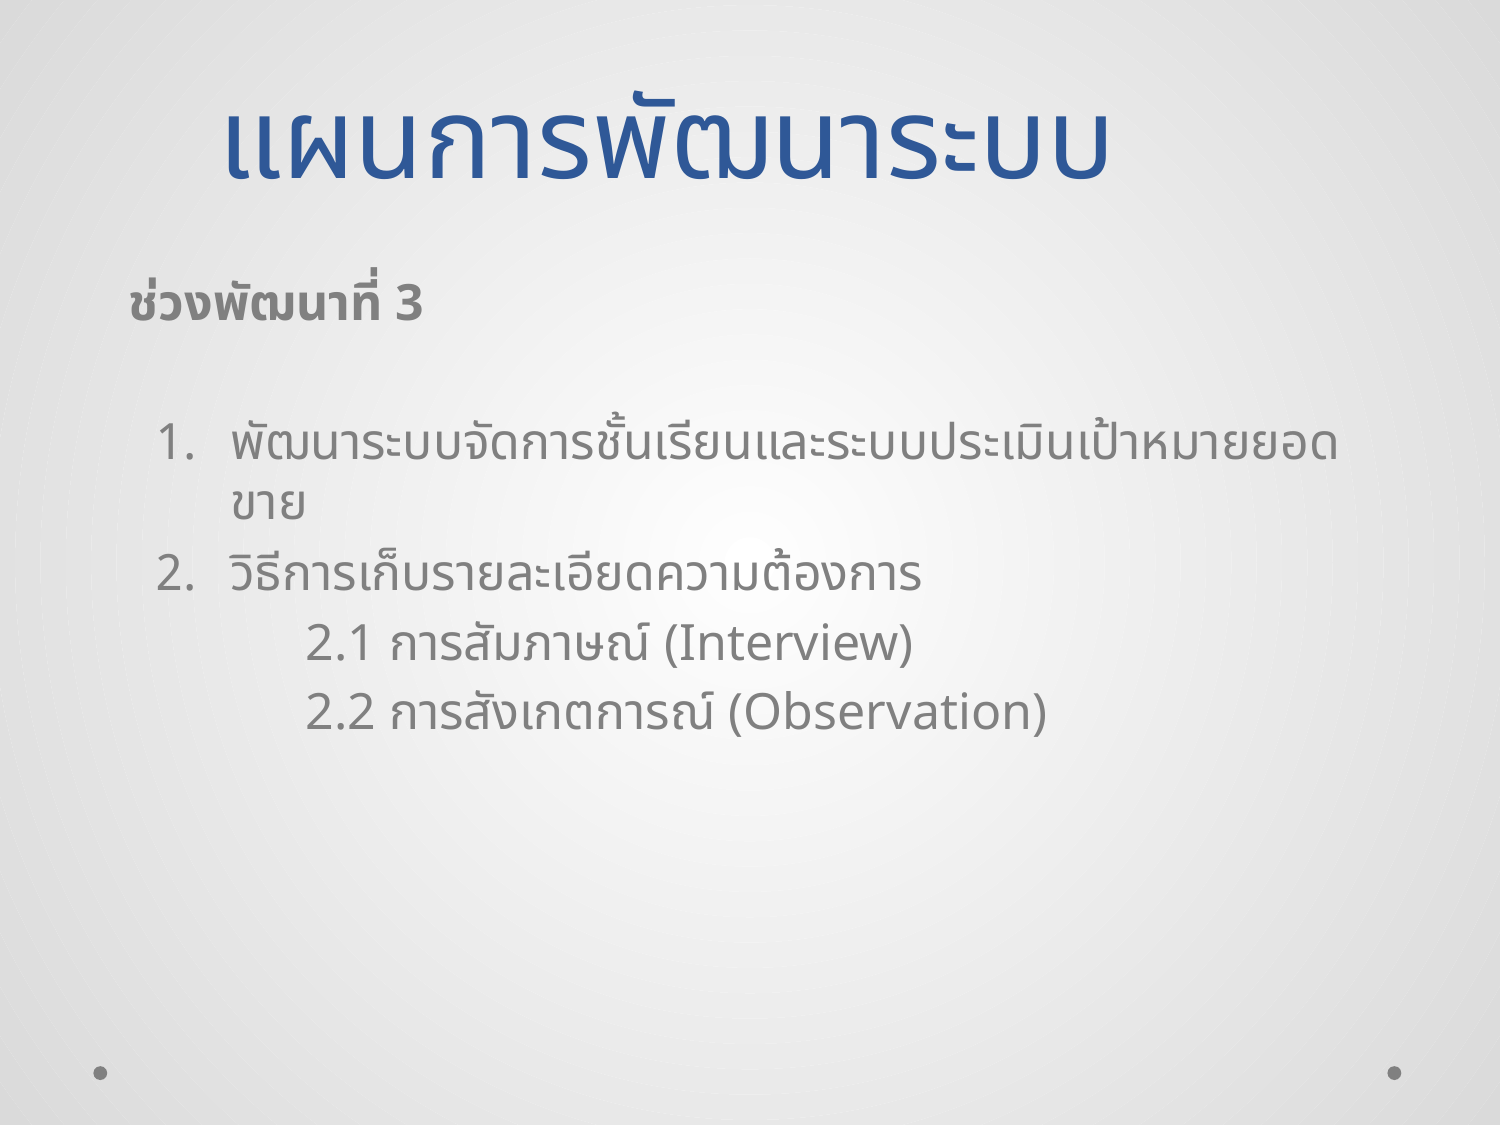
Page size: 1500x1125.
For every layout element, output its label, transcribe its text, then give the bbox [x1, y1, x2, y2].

list ช่วงพัฒนาที่ 3 พัฒนาระบบจัดการชั้นเรียนและระบบประเมินเป้าหมายยอดขาย วิธีการเก็บรายละเอียดความต้องการ 2.1 การสัมภาษณ์ (Interview) 2.2 การสังเกตการณ์ (Observation) [75, 262, 1425, 1005]
text_box แผนการพัฒนาระบบ [53, 0, 1403, 209]
